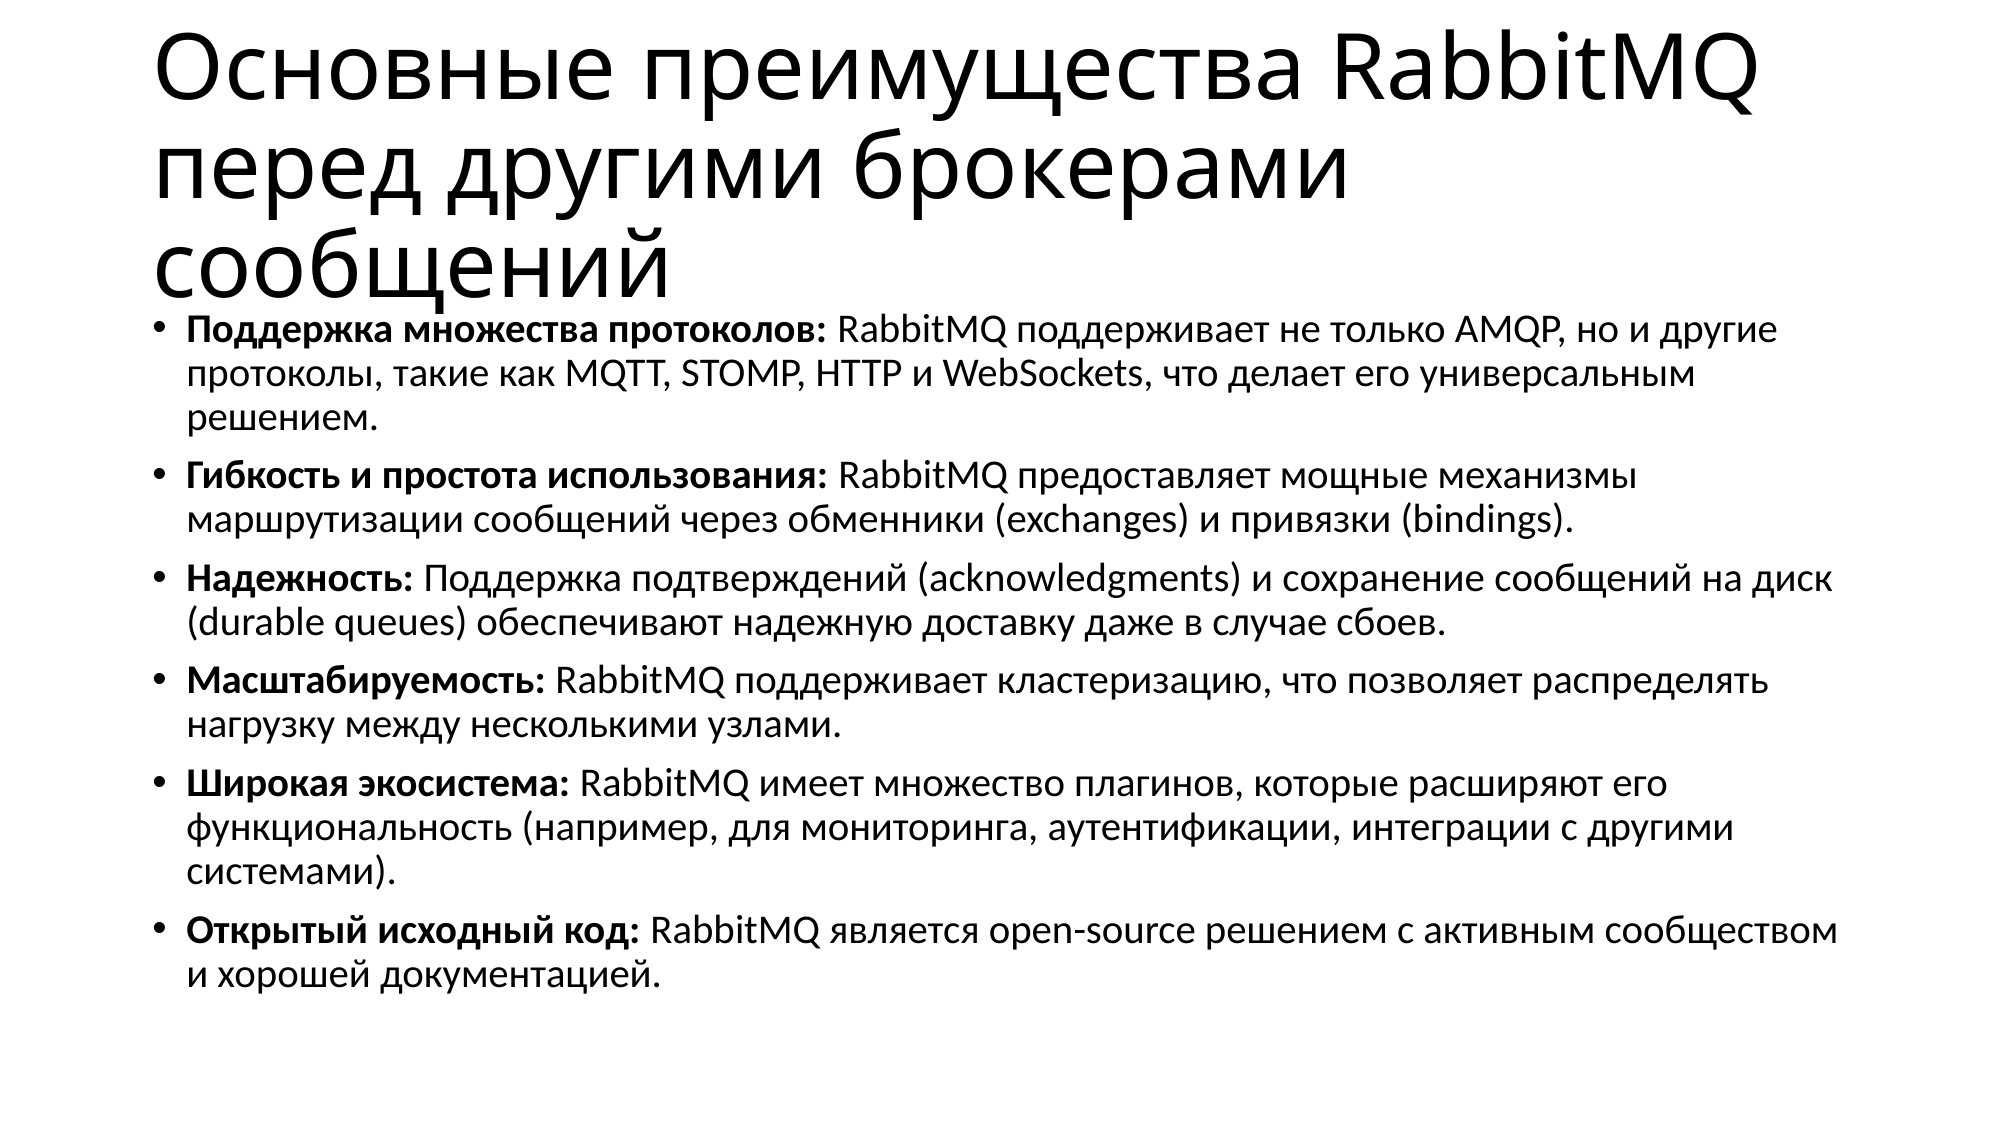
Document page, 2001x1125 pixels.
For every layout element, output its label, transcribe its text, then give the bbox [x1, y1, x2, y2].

list Поддержка множества протоколов: RabbitMQ поддерживает не только AMQP, но и другие протоколы, такие как MQTT, STOMP, HTTP и WebSockets, что делает его универсальным решением. Гибкость и простота использования: RabbitMQ предоставляет мощные механизмы маршрутизации сообщений через обменники (exchanges) и привязки (bindings). Надежность: Поддержка подтверждений (acknowledgments) и сохранение сообщений на диск (durable queues) обеспечивают надежную доставку даже в случае сбоев. Масштабируемость: RabbitMQ поддерживает кластеризацию, что позволяет распределять нагрузку между несколькими узлами. Широкая экосистема: RabbitMQ имеет множество плагинов, которые расширяют его функциональность (например, для мониторинга, аутентификации, интеграции с другими системами). Открытый исходный код: RabbitMQ является open-source решением с активным сообществом и хорошей документацией. [137, 299, 1863, 1014]
title Основные преимущества RabbitMQ перед другими брокерами сообщений [137, 59, 1863, 278]
